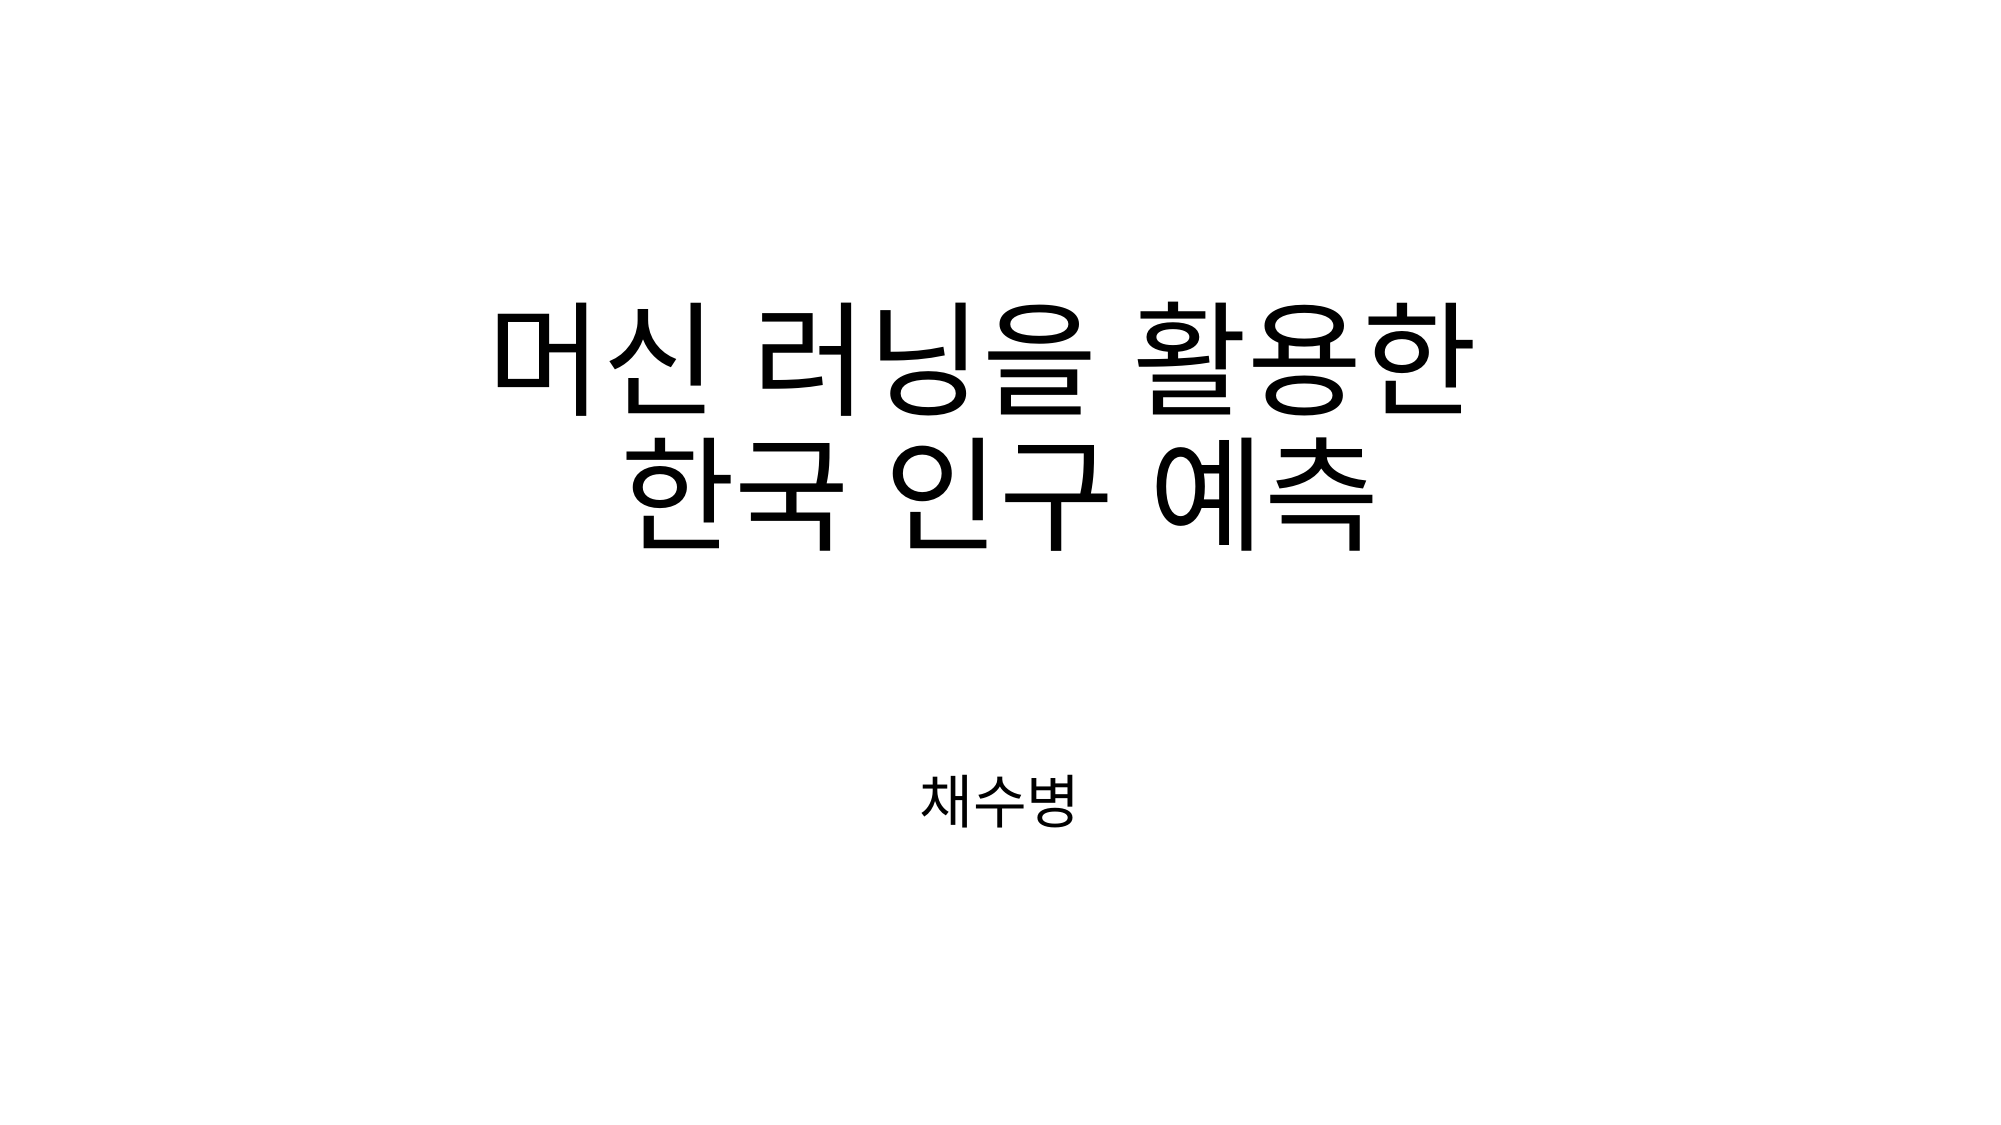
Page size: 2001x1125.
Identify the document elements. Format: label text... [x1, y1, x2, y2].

subtitle 채수병 [249, 590, 1750, 863]
title 머신 러닝을 활용한 한국 인구 예측 [249, 184, 1750, 576]
